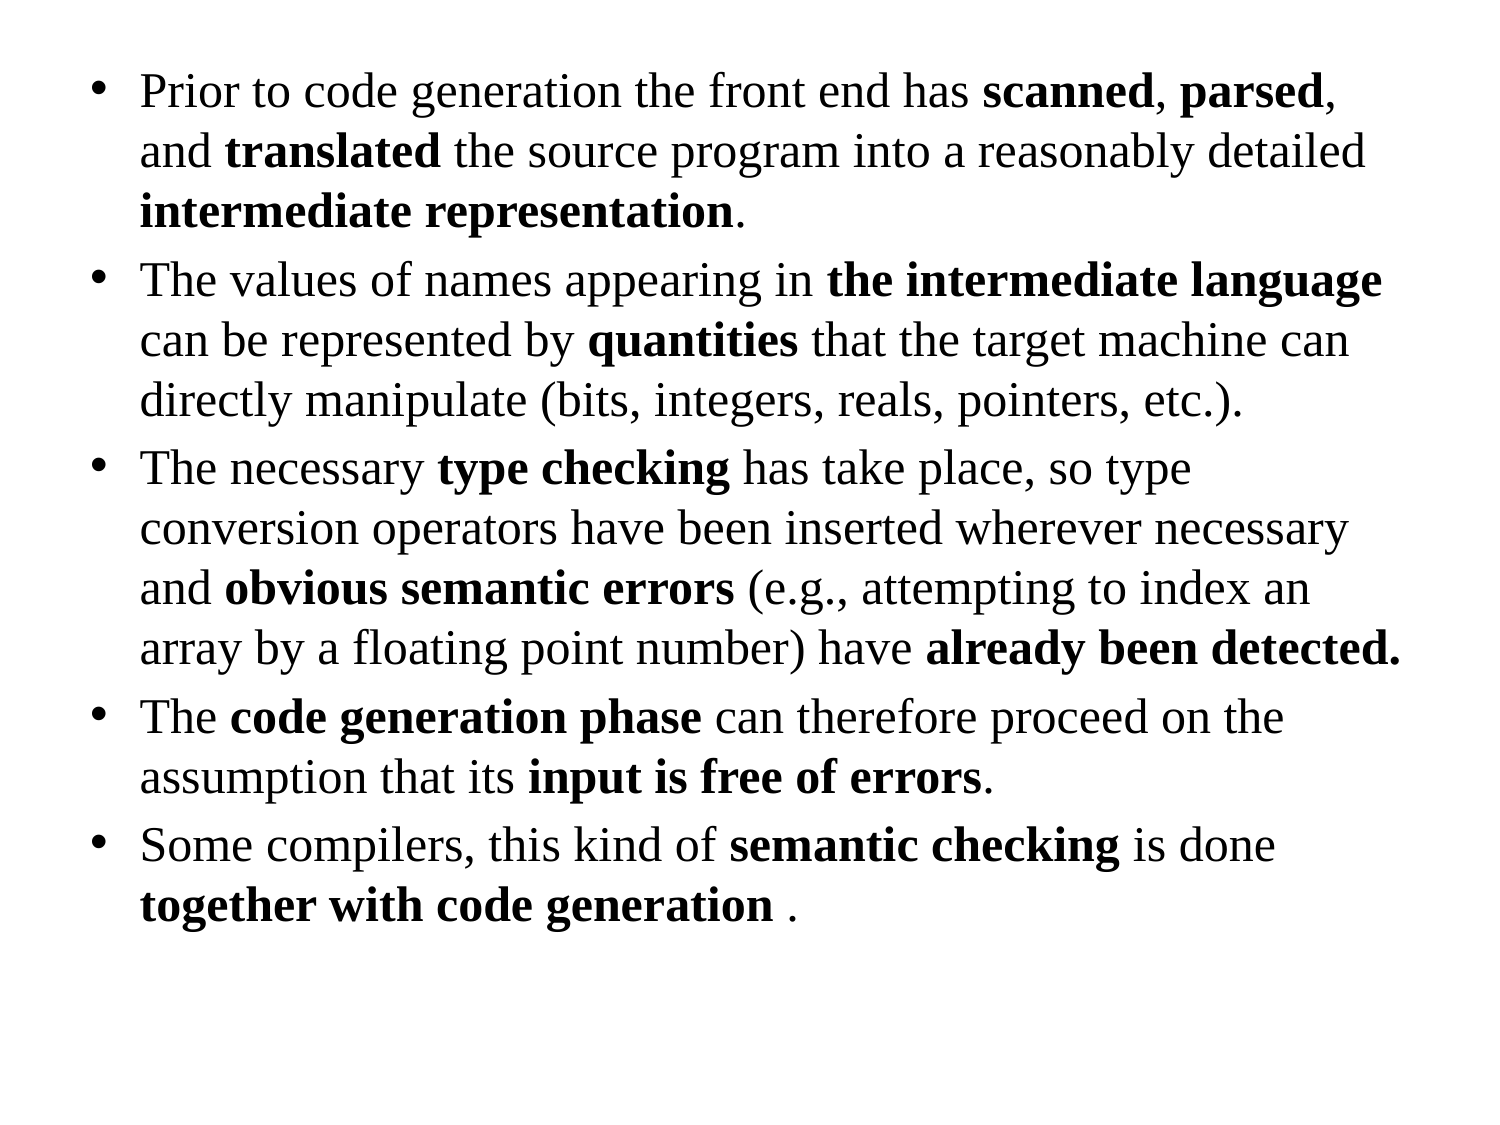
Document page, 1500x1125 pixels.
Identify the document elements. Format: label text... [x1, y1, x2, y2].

list Prior to code generation the front end has scanned, parsed, and translated the source program into a reasonably detailed intermediate representation. The values of names appearing in the intermediate language can be represented by quantities that the target machine can directly manipulate (bits, integers, reals, pointers, etc.). The necessary type checking has take place, so type conversion operators have been inserted wherever necessary and obvious semantic errors (e.g., attempting to index an array by a floating point number) have already been detected. The code generation phase can therefore proceed on the assumption that its input is free of errors. Some compilers, this kind of semantic checking is done together with code generation . [75, 50, 1425, 1005]
